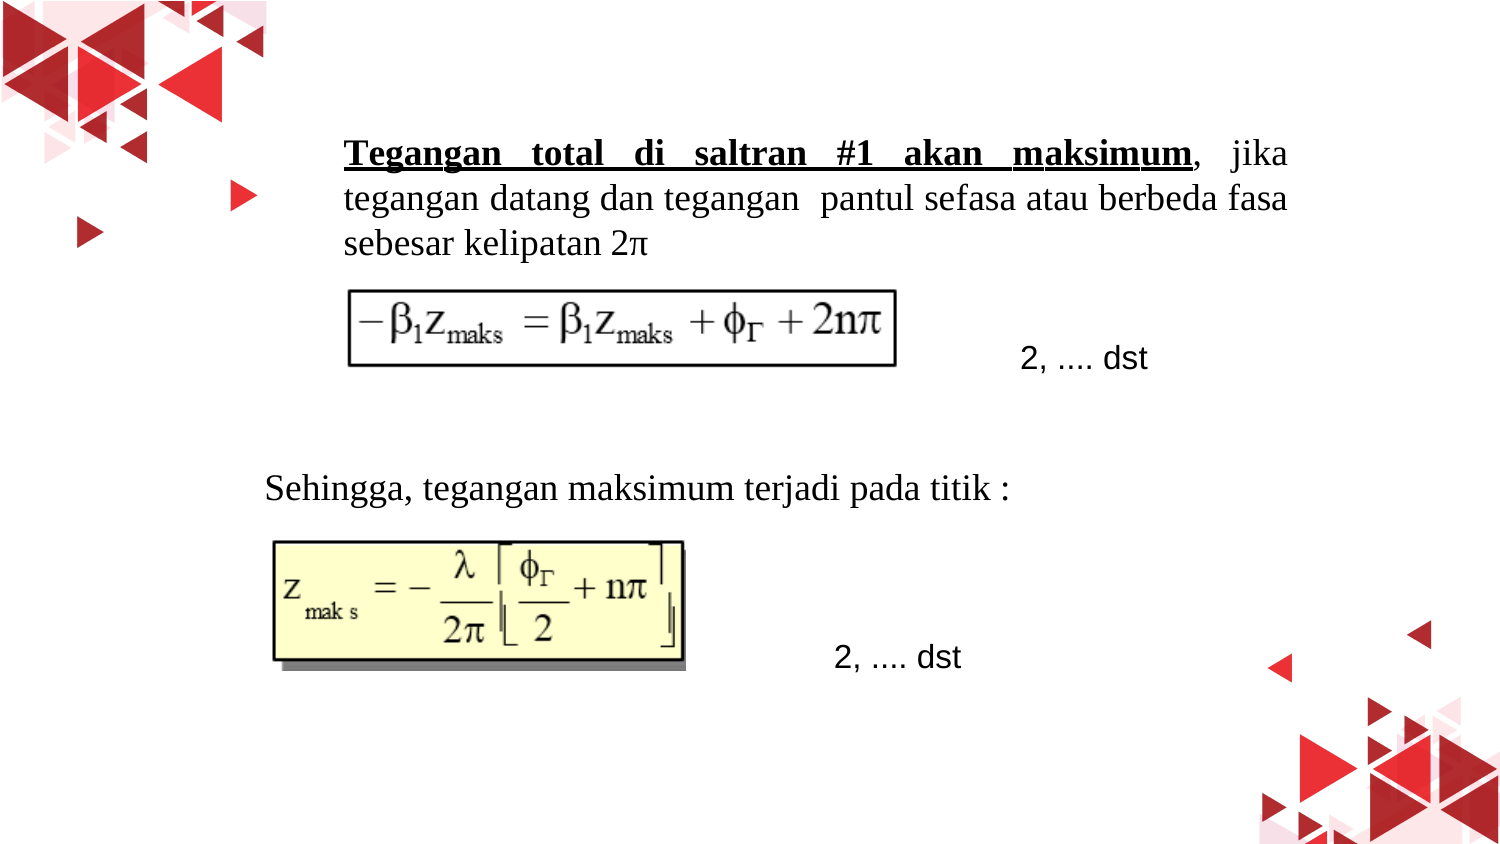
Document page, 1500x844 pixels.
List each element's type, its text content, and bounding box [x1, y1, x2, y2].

picture [1237, 593, 1500, 844]
picture [1, 1, 291, 278]
text_box Sehingga, tegangan maksimum terjadi pada titik : [249, 455, 1061, 516]
picture [345, 285, 906, 383]
text_box Tegangan total di saltran #1 akan maksimum, jika tegangan datang dan tegangan pantul sefasa atau berbeda fasa sebesar kelipatan 2π [328, 120, 1303, 271]
picture [265, 536, 686, 671]
